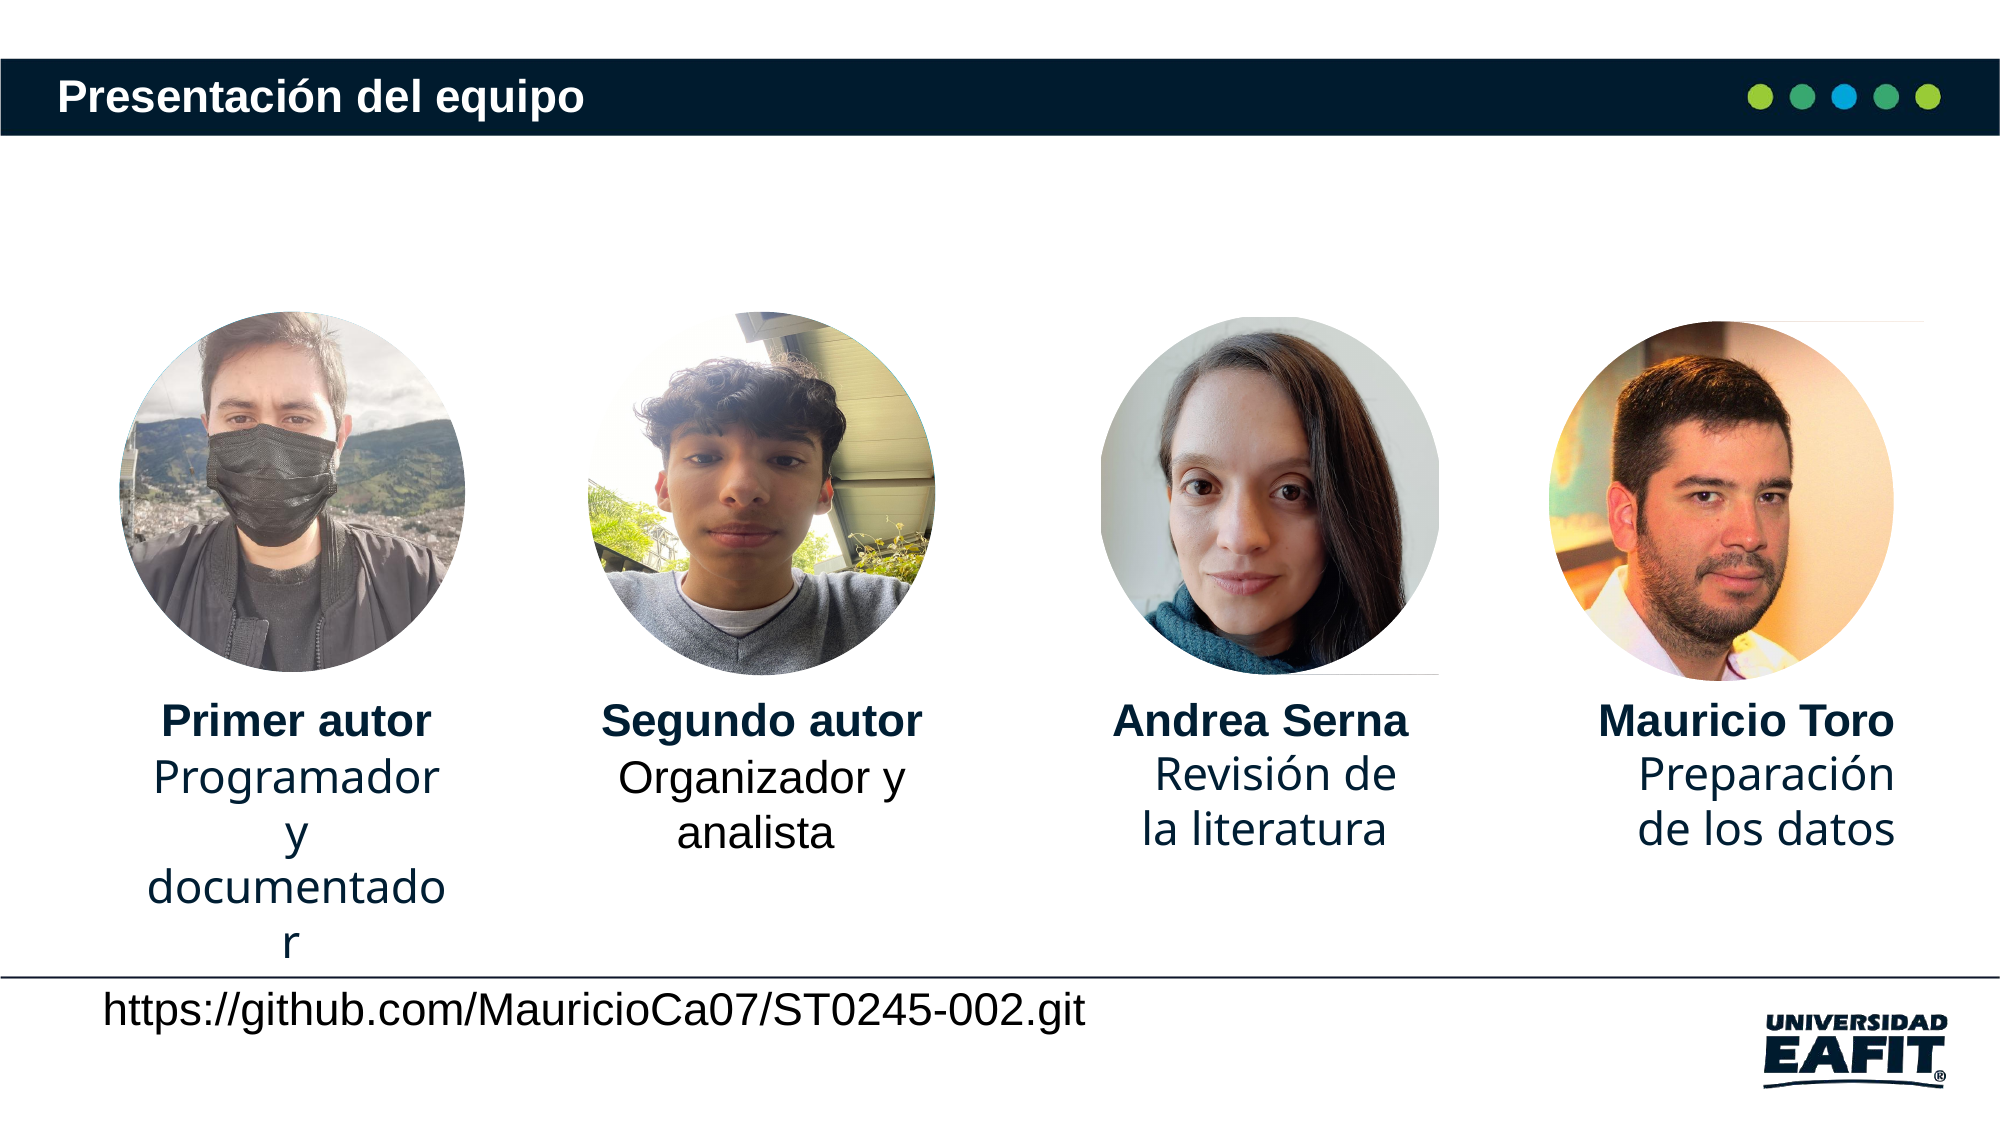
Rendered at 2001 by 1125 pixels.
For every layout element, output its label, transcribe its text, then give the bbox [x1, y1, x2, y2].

picture [0, 0, 2000, 1125]
text_box https://github.com/MauricioCa07/ST0245-002.git [100, 977, 1094, 1035]
text_box Segundo autor Organizador y analista [598, 730, 926, 858]
title Presentación del equipo [55, 64, 588, 255]
text_box Primer autor Programador y documentador [145, 730, 448, 968]
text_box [119, 269, 1951, 721]
text_box Andrea Serna Revisión de la literatura [1110, 730, 1413, 856]
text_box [992, 267, 1548, 703]
text_box Mauricio Toro Preparación de los datos [1596, 730, 1901, 856]
